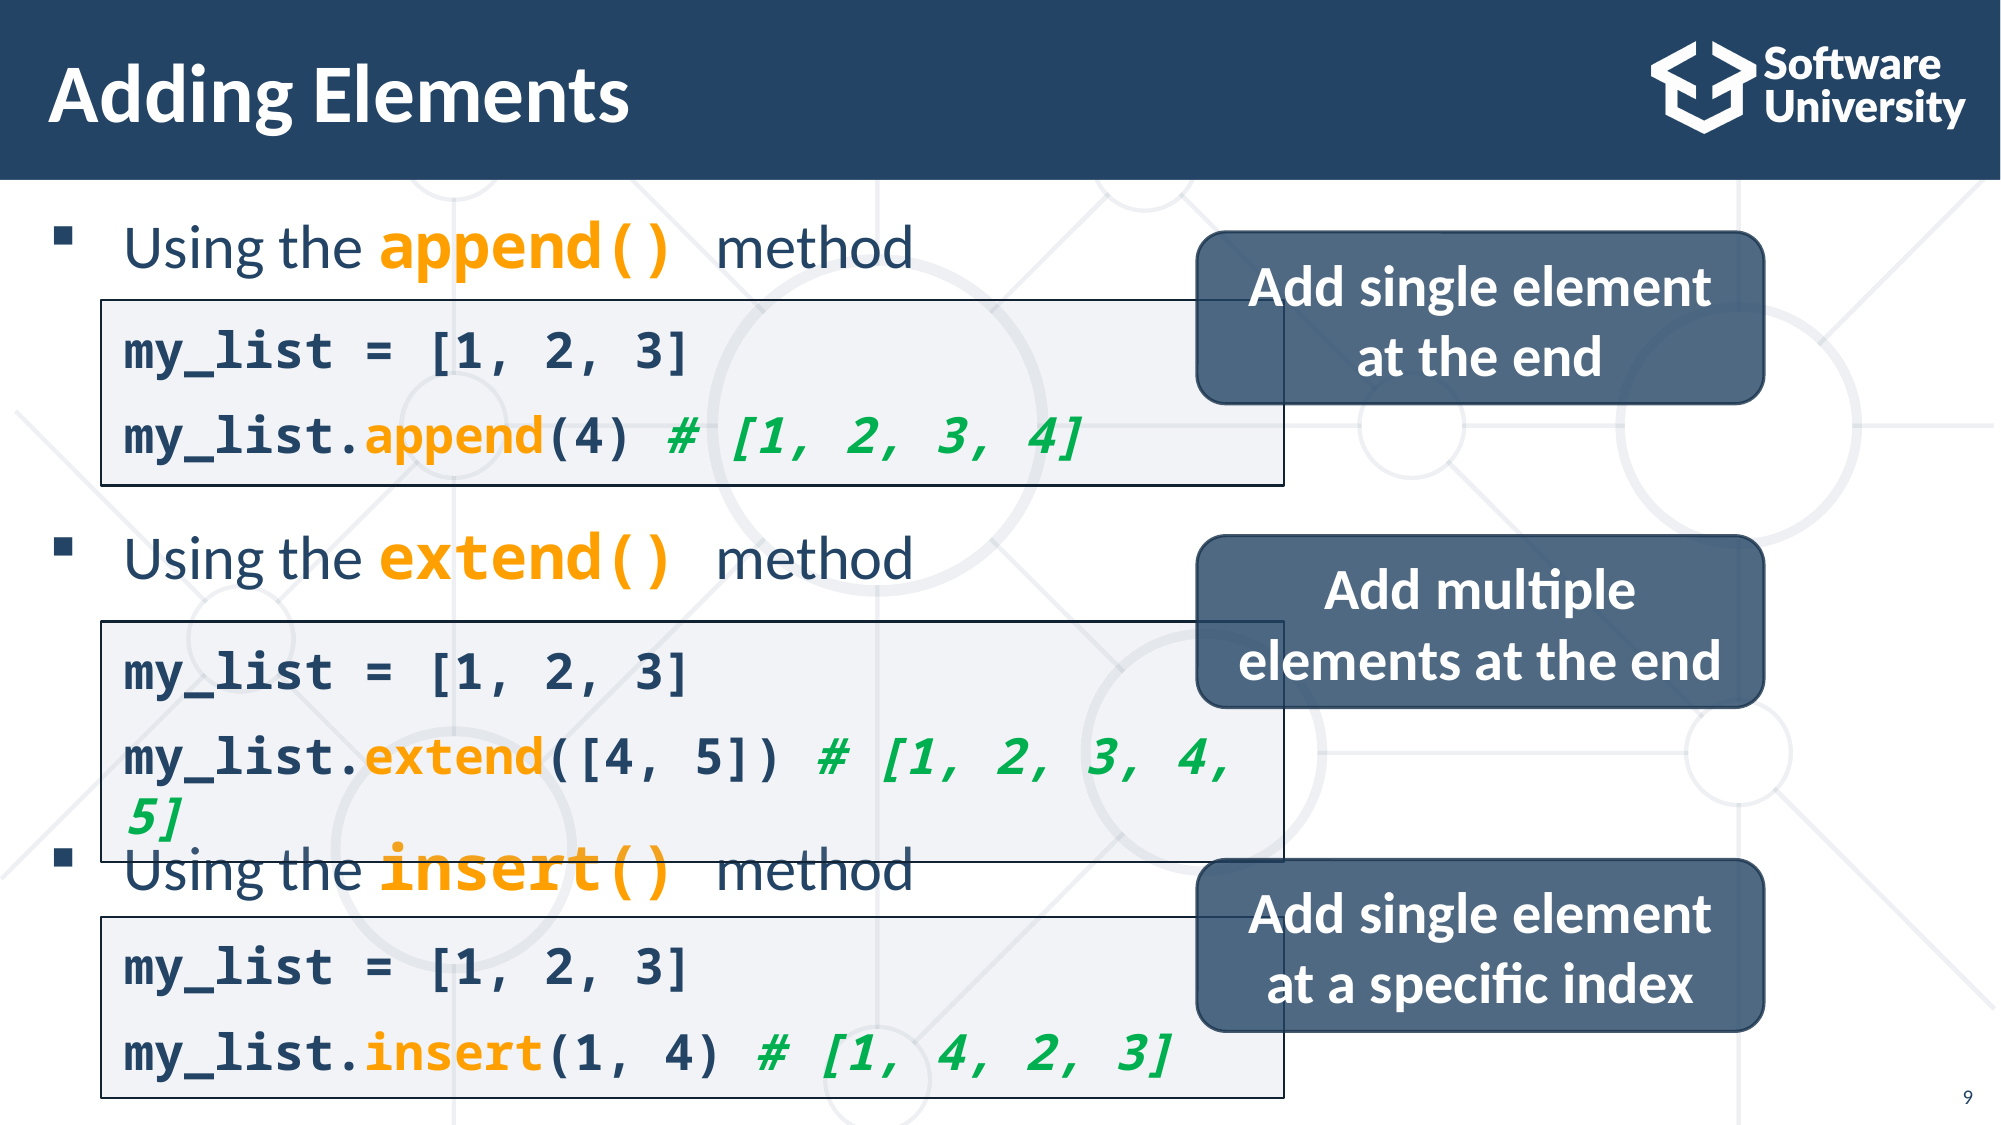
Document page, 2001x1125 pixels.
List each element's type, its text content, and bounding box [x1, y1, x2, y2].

list Using the append() method Using the extend() method Using the insert() method [31, 196, 1969, 1109]
title Adding Elements [31, 16, 1625, 162]
text_box my_list = [1, 2, 3] my_list.extend([4, 5]) # [1, 2, 3, 4, 5] [100, 621, 1284, 862]
text_box my_list = [1, 2, 3] my_list.insert(1, 4) # [1, 4, 2, 3] [100, 917, 1284, 1098]
text_box Add single element at a specific index [1194, 857, 1767, 1034]
text_box 9 [1927, 1067, 1989, 1117]
text_box Add multiple elements at the end [1194, 533, 1767, 710]
picture [1651, 41, 1966, 134]
text_box Add single element at the end [1194, 229, 1767, 406]
